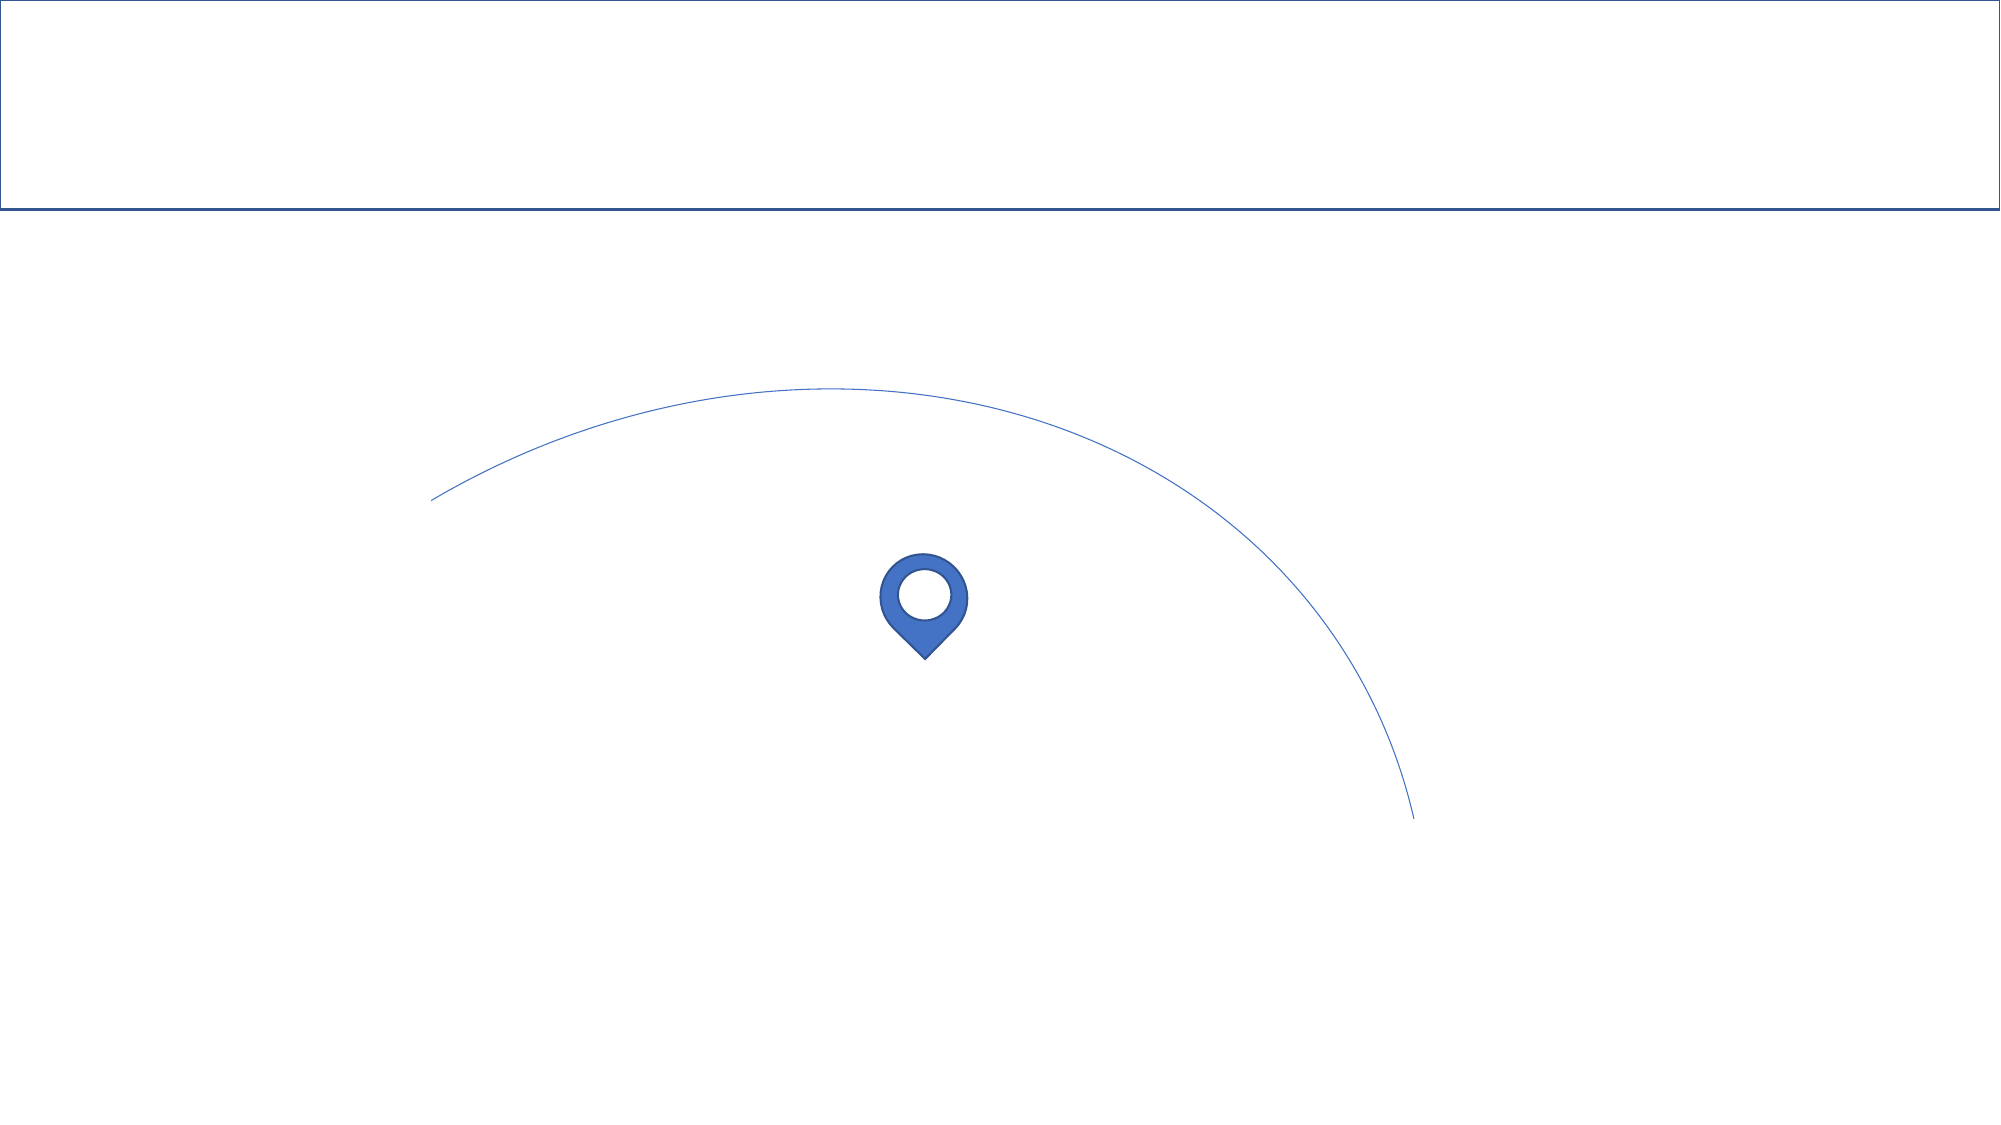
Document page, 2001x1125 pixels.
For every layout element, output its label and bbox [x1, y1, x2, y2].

text_box [880, 554, 968, 641]
text_box [0, 0, 2000, 211]
text_box [430, 388, 1415, 1028]
